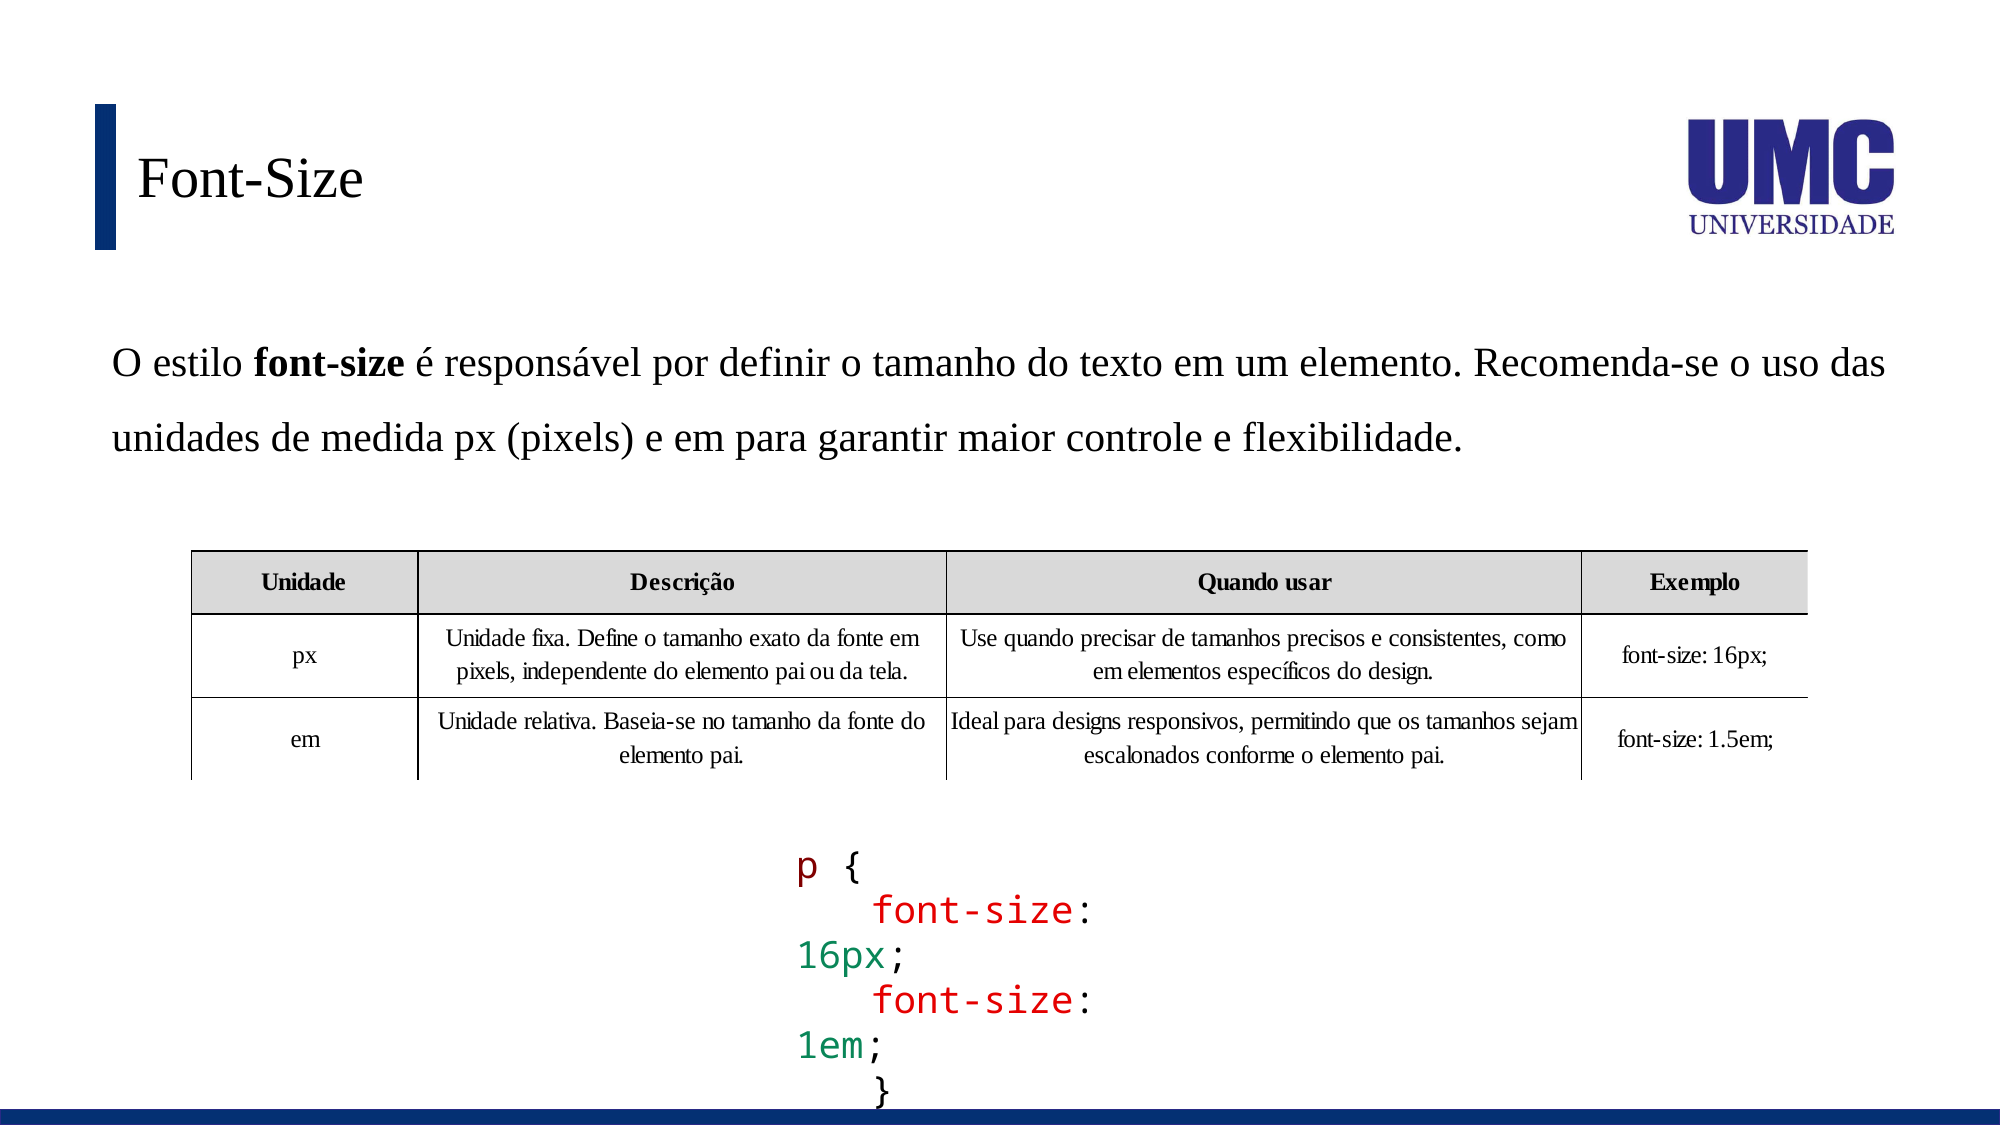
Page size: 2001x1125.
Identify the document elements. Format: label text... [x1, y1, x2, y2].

text_box p { font-size: 16px; font-size: 1em; } [781, 833, 1219, 1119]
picture [190, 550, 1810, 782]
title Font-Size [122, 140, 1667, 214]
picture [95, 104, 116, 250]
picture [1, 1110, 1999, 1124]
list O estilo font-size é responsável por definir o tamanho do texto em um elemento. Recomenda-se o uso das unidades de medida px (pixels) e em para garantir maior controle e flexibilidade. [97, 302, 1903, 499]
picture [1686, 117, 1896, 237]
